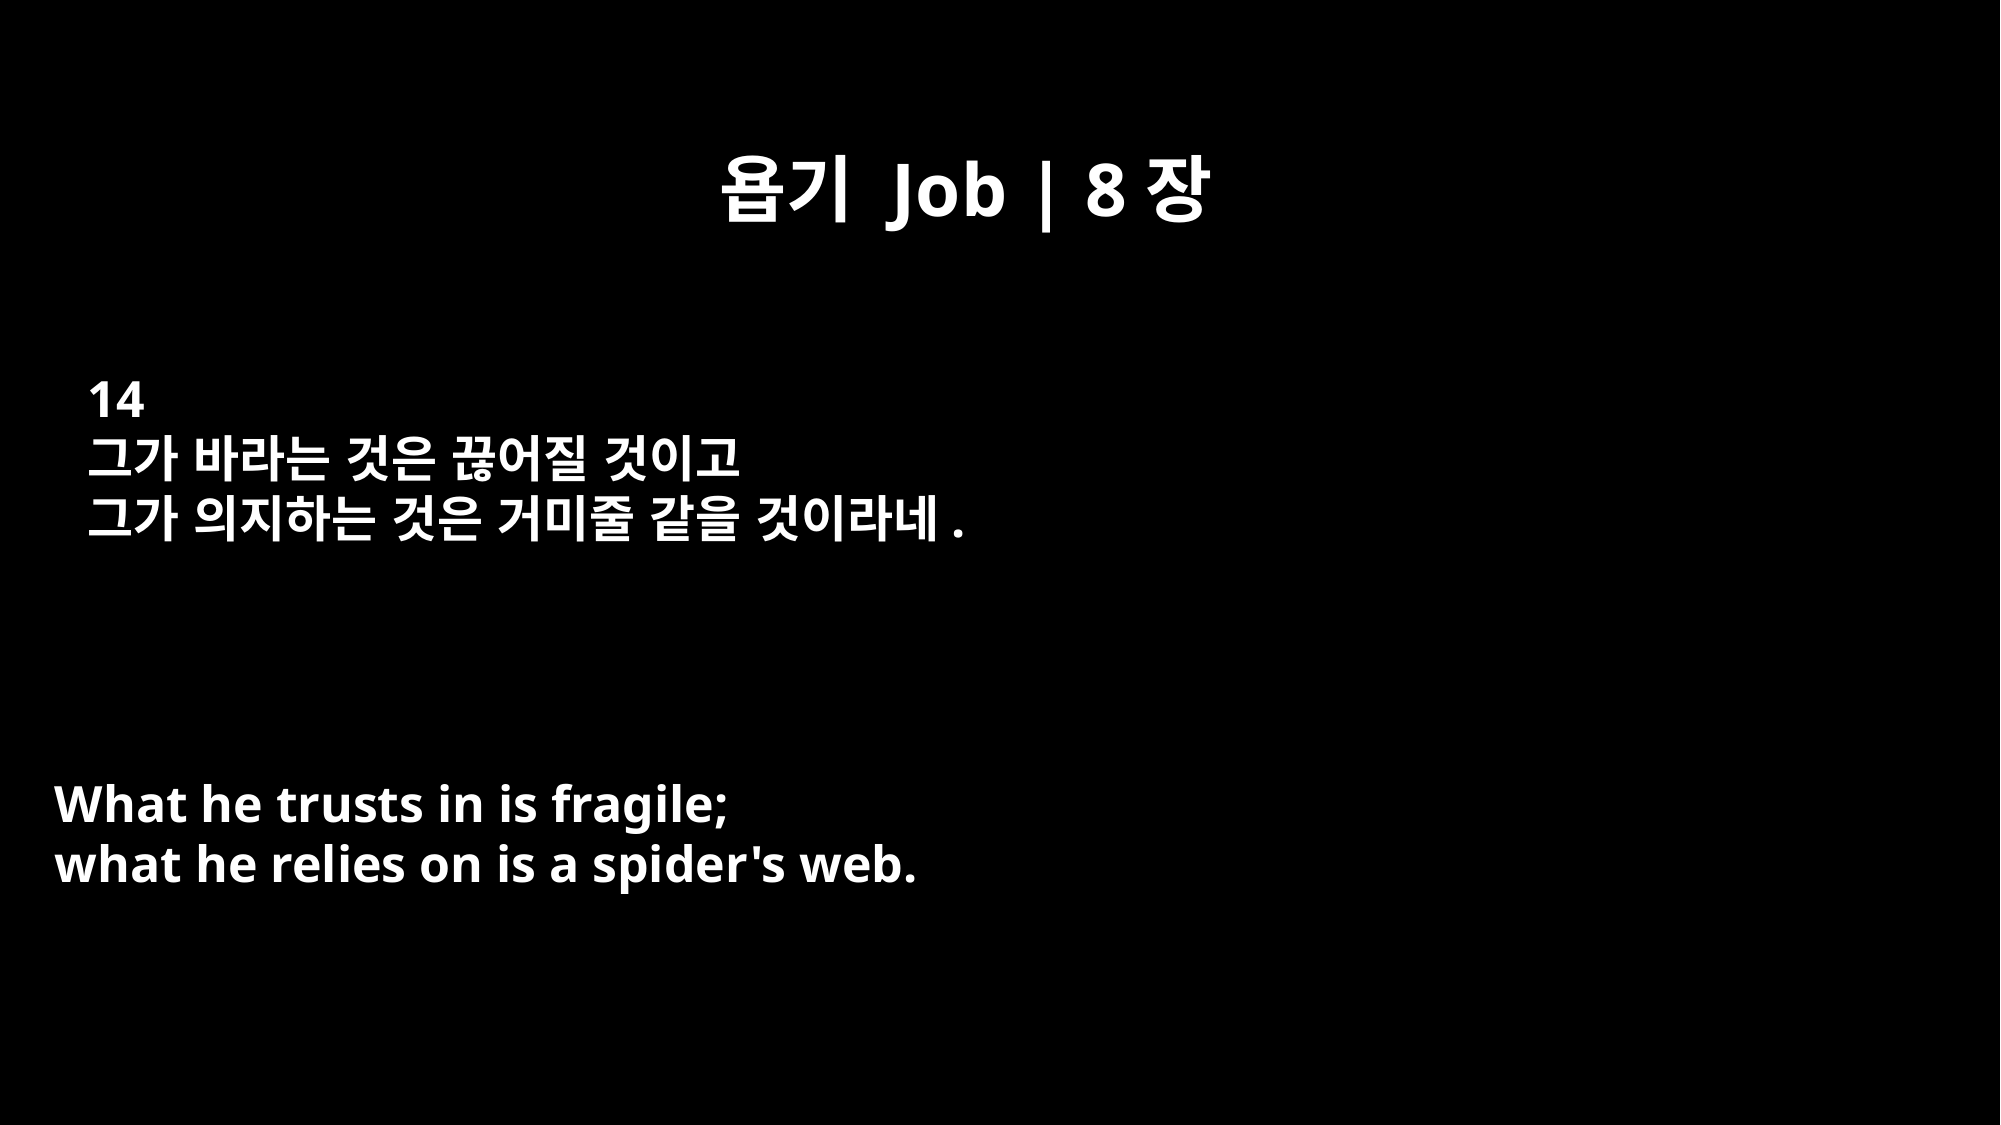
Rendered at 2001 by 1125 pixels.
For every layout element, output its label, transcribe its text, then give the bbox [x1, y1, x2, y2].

text_box 욥기 Job | 8장 [704, 136, 1228, 239]
text_box 14 그가 바라는 것은 끊어질 것이고 그가 의지하는 것은 거미줄 같을 것이라네. [72, 359, 981, 555]
text_box What he trusts in is fragile; what he relies on is a spider's web. [40, 764, 934, 900]
